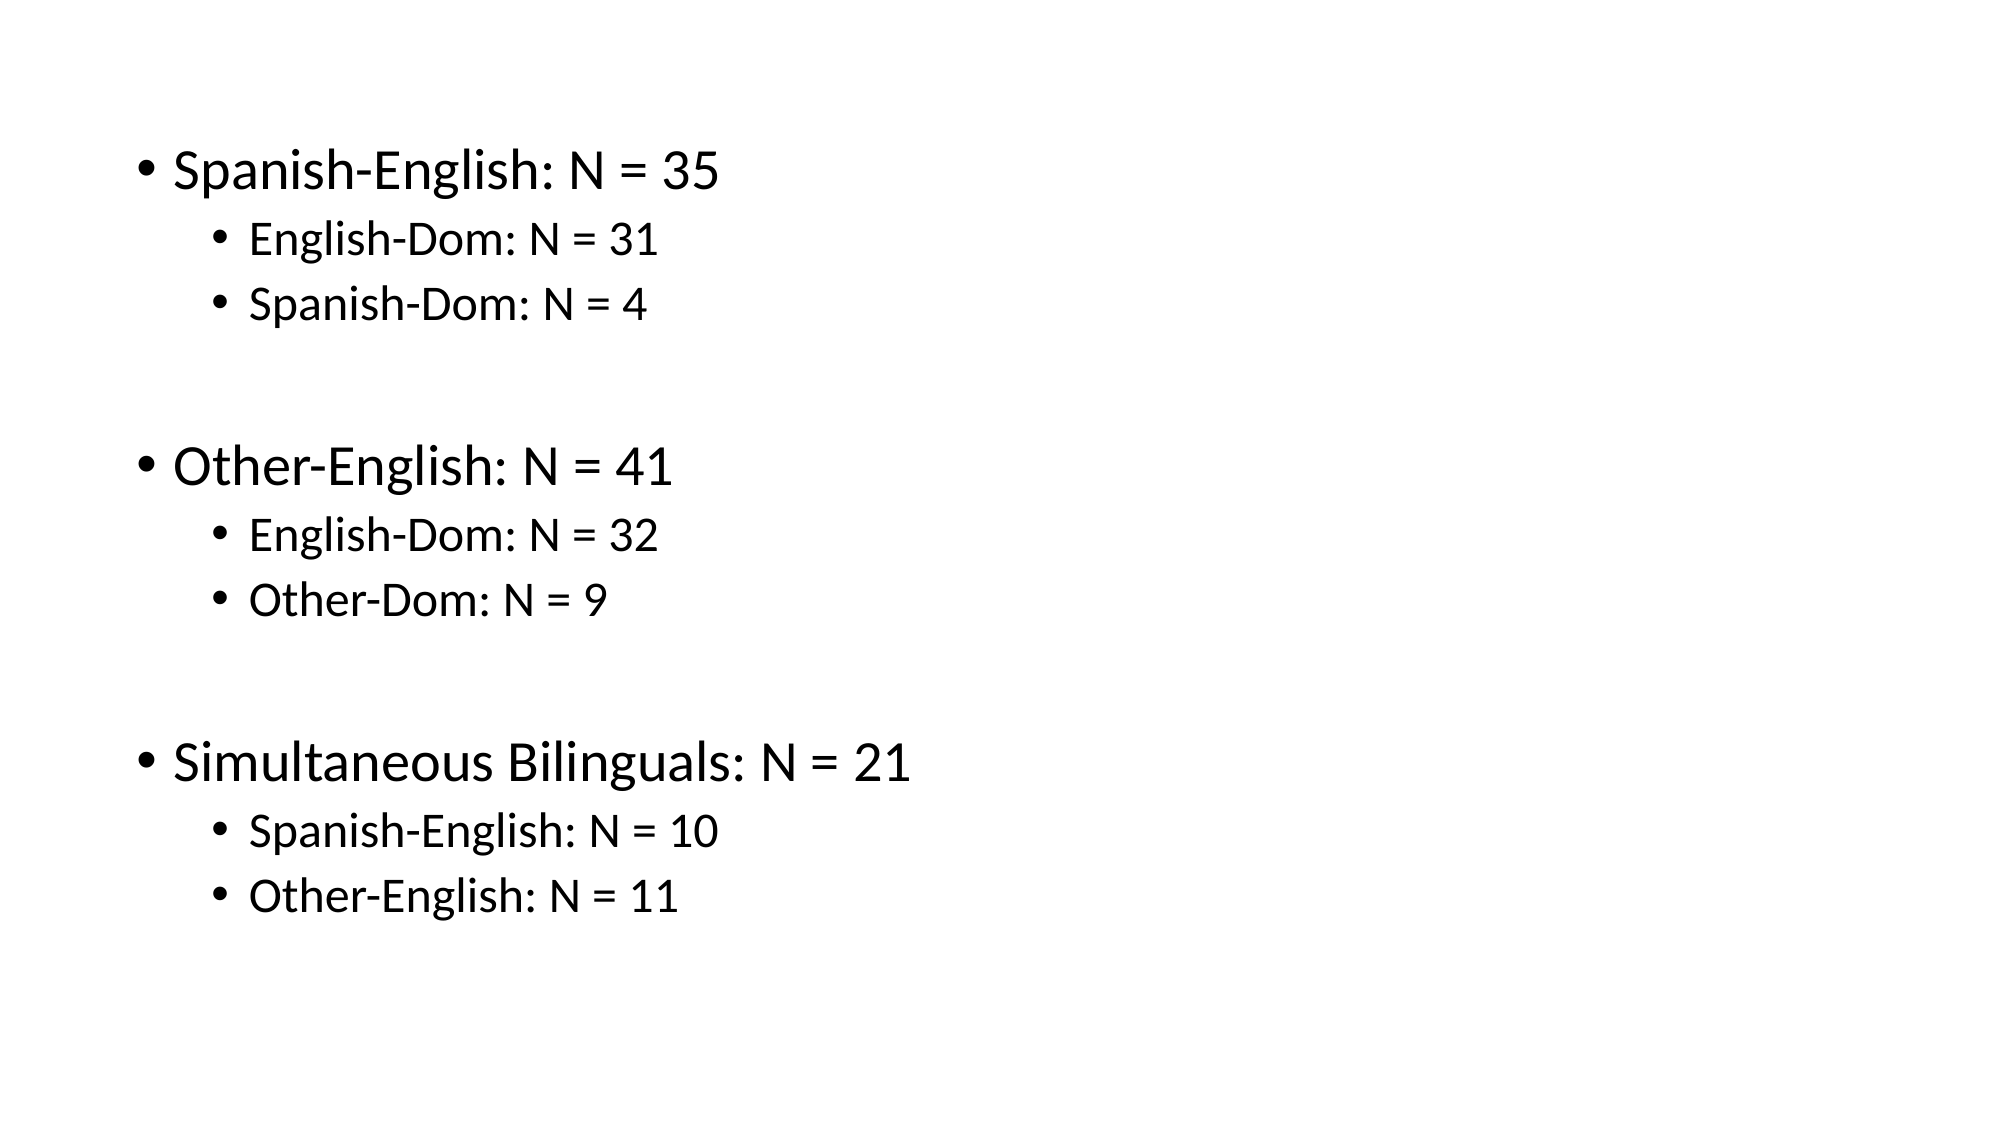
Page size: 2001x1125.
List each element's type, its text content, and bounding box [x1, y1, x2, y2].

list Spanish-English: N = 35 English-Dom: N = 31 Spanish-Dom: N = 4 Other-English: N = 41 English-Dom: N = 32 Other-Dom: N = 9 Simultaneous Bilinguals: N = 21 Spanish-English: N = 10 Other-English: N = 11 [121, 131, 1847, 1011]
